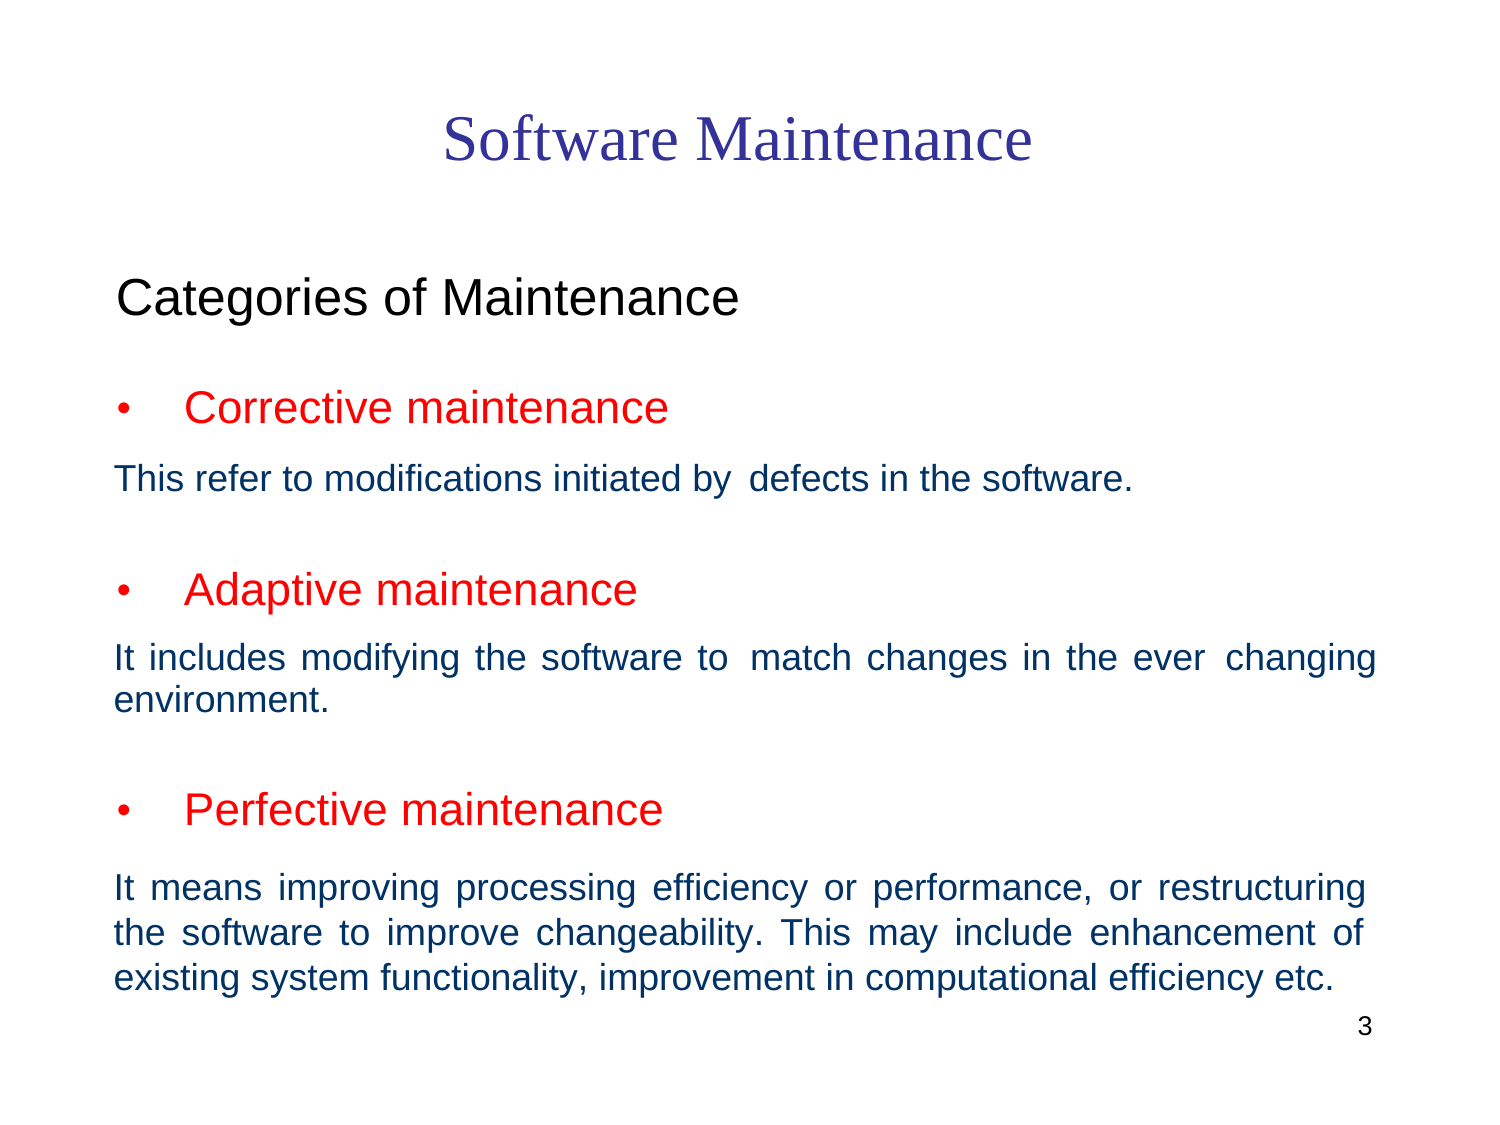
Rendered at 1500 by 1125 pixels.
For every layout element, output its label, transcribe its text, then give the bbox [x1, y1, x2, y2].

text_box It means improving processing efficiency or performance, or restructuring the software to improve changeability. This may include enhancement of existing system functionality, improvement in computational efficiency etc. [111, 868, 1387, 998]
text_box Adaptive maintenance [182, 568, 643, 616]
text_box Software Maintenance [440, 112, 1171, 190]
text_box 3 [1355, 1013, 1379, 1043]
text_box • [113, 786, 146, 835]
text_box • [113, 566, 146, 615]
text_box match changes in the ever [748, 639, 1219, 681]
text_box It includes modifying the software to environment. [111, 639, 744, 725]
text_box Categories of Maintenance [113, 272, 761, 328]
text_box This refer to modifications initiated by [111, 460, 746, 501]
text_box • [113, 384, 146, 433]
text_box Corrective maintenance [182, 386, 674, 435]
text_box changing [1223, 639, 1388, 681]
text_box defects in the software. [746, 460, 1146, 501]
text_box Perfective maintenance [182, 788, 668, 837]
